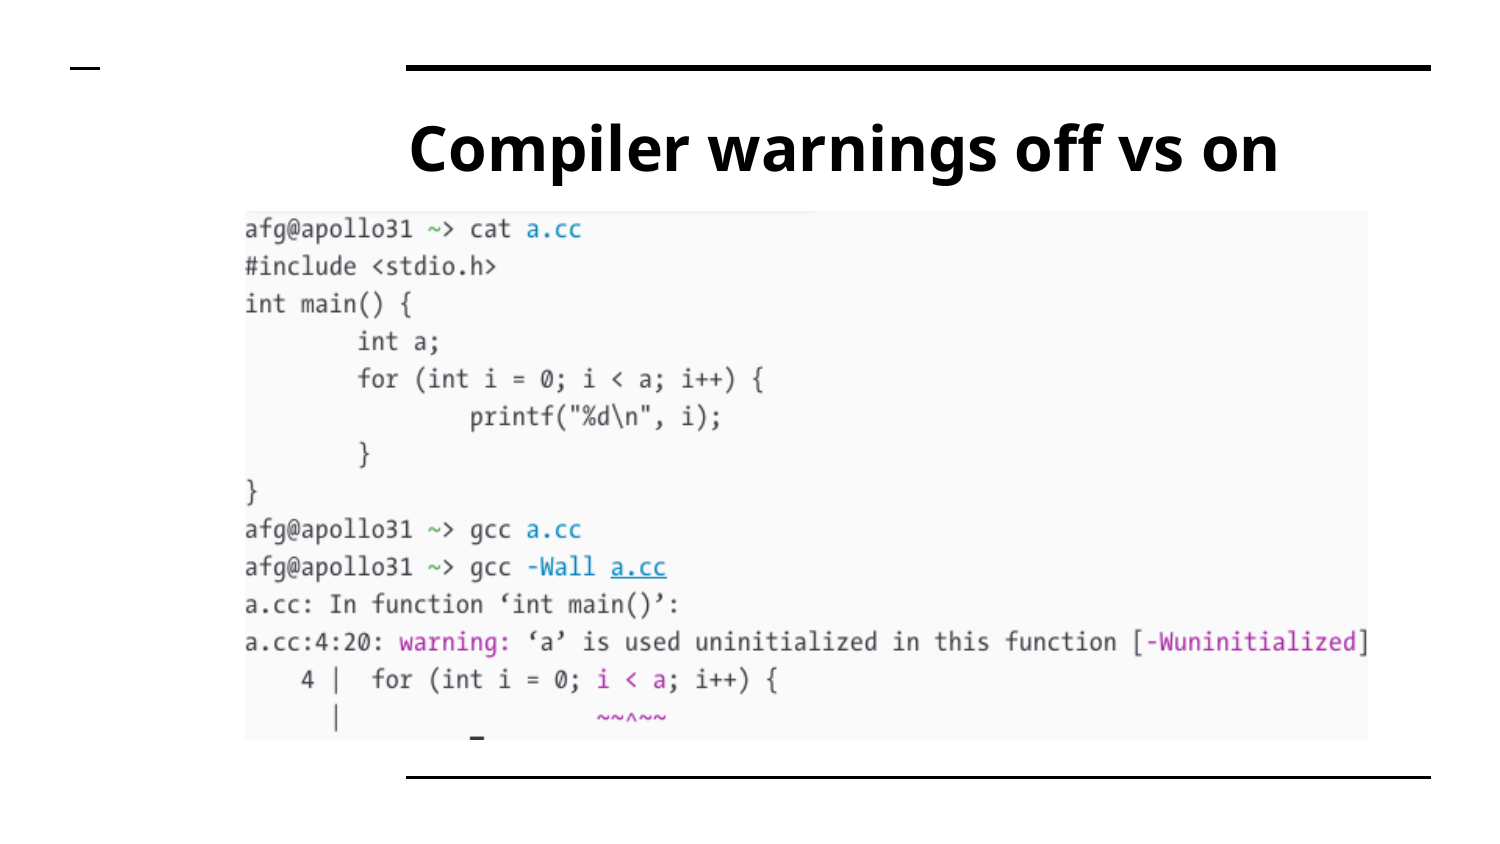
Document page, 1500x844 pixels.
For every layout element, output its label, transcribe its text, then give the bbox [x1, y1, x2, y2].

title Compiler warnings off vs on [393, 94, 1431, 199]
picture [245, 211, 1368, 740]
